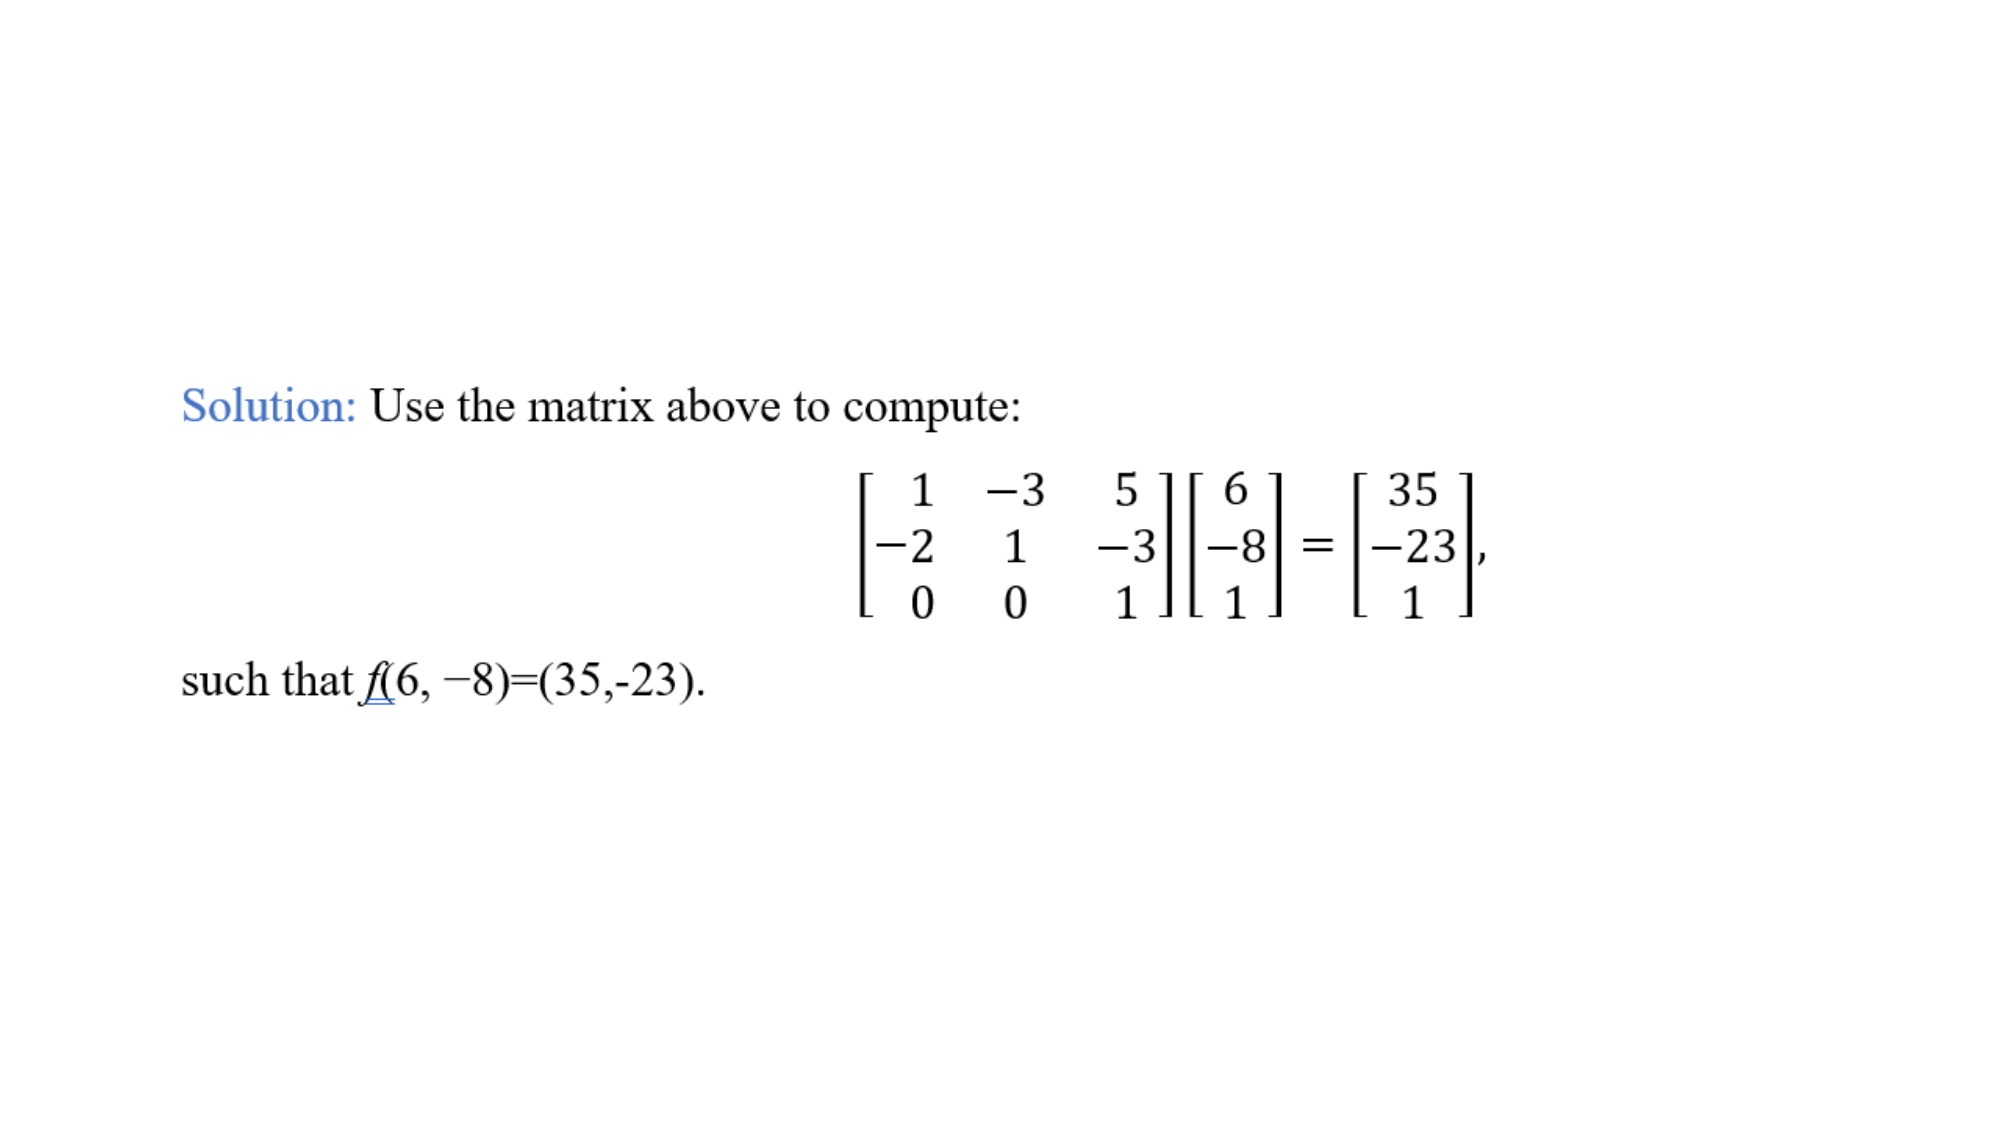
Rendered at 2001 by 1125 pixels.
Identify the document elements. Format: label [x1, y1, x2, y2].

picture [92, 373, 1907, 752]
